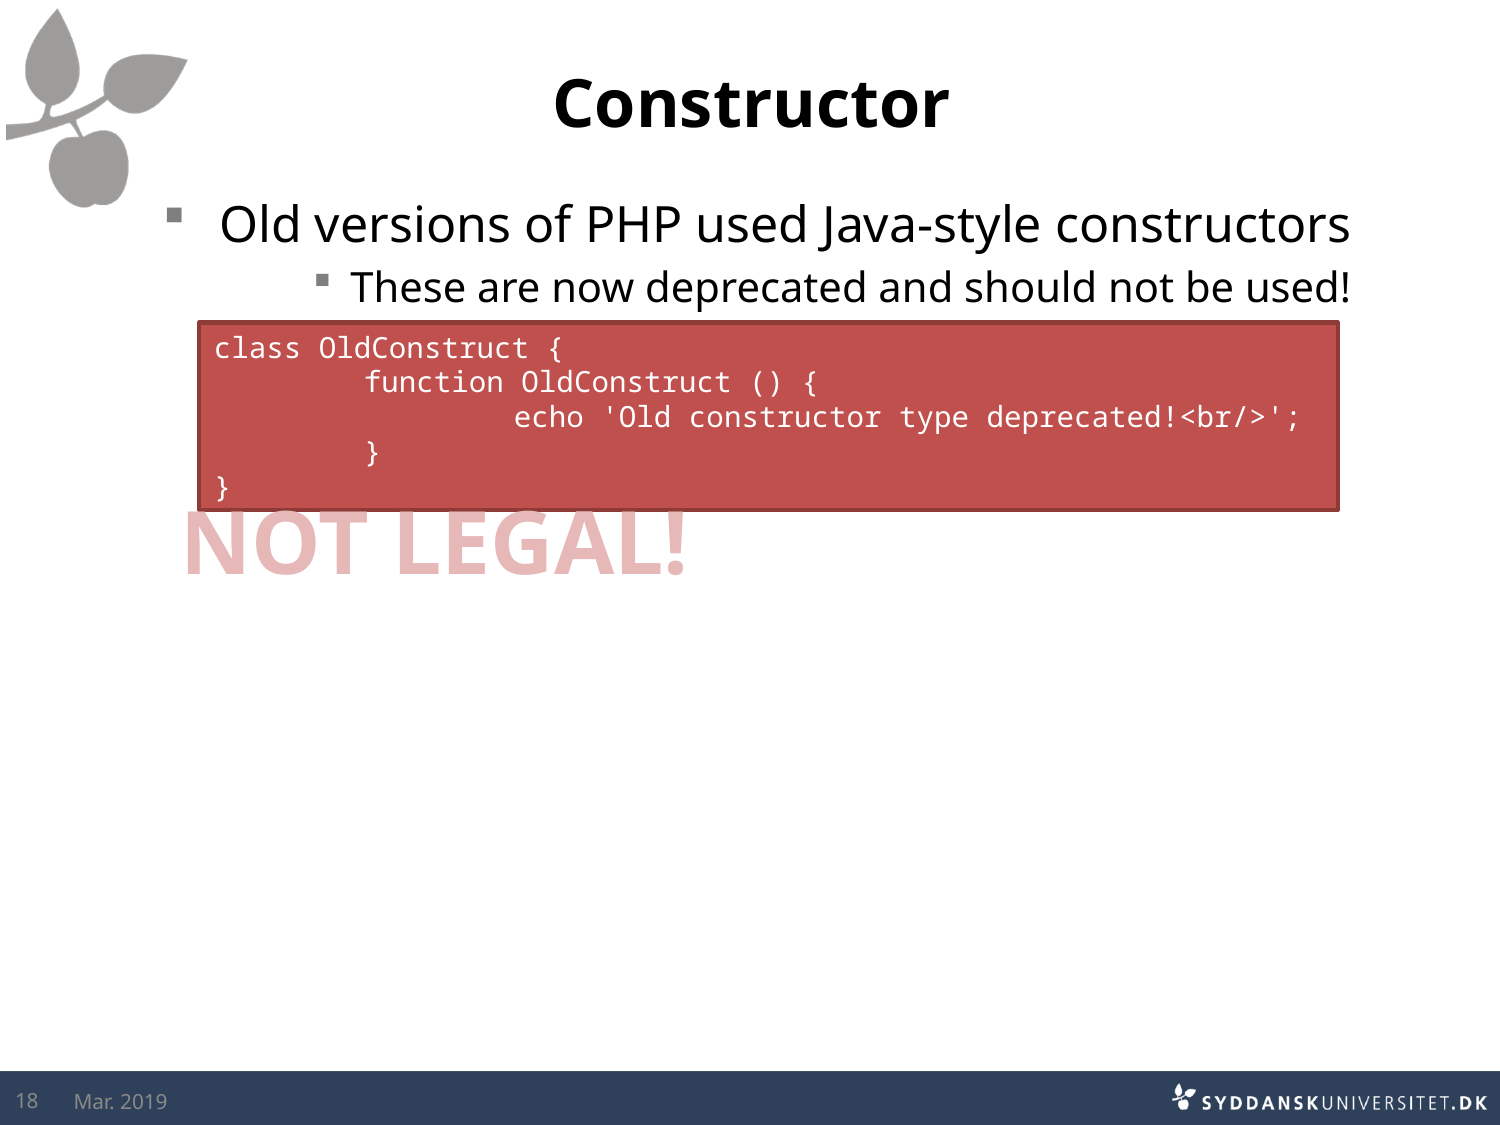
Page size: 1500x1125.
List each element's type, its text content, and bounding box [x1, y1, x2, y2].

picture [0, 1071, 1500, 1125]
slide_number 18 [0, 1078, 71, 1125]
title Constructor [190, 7, 1427, 195]
list Old versions of PHP used Java-style constructors These are now deprecated and should not be used! [147, 184, 1388, 1055]
text_box NOT LEGAL! [165, 479, 704, 600]
text_box class OldConstruct { function OldConstruct () { echo 'Old constructor type deprecated!<br/>'; } } [197, 320, 1340, 512]
picture [5, 6, 188, 209]
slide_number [71, 1078, 200, 1125]
